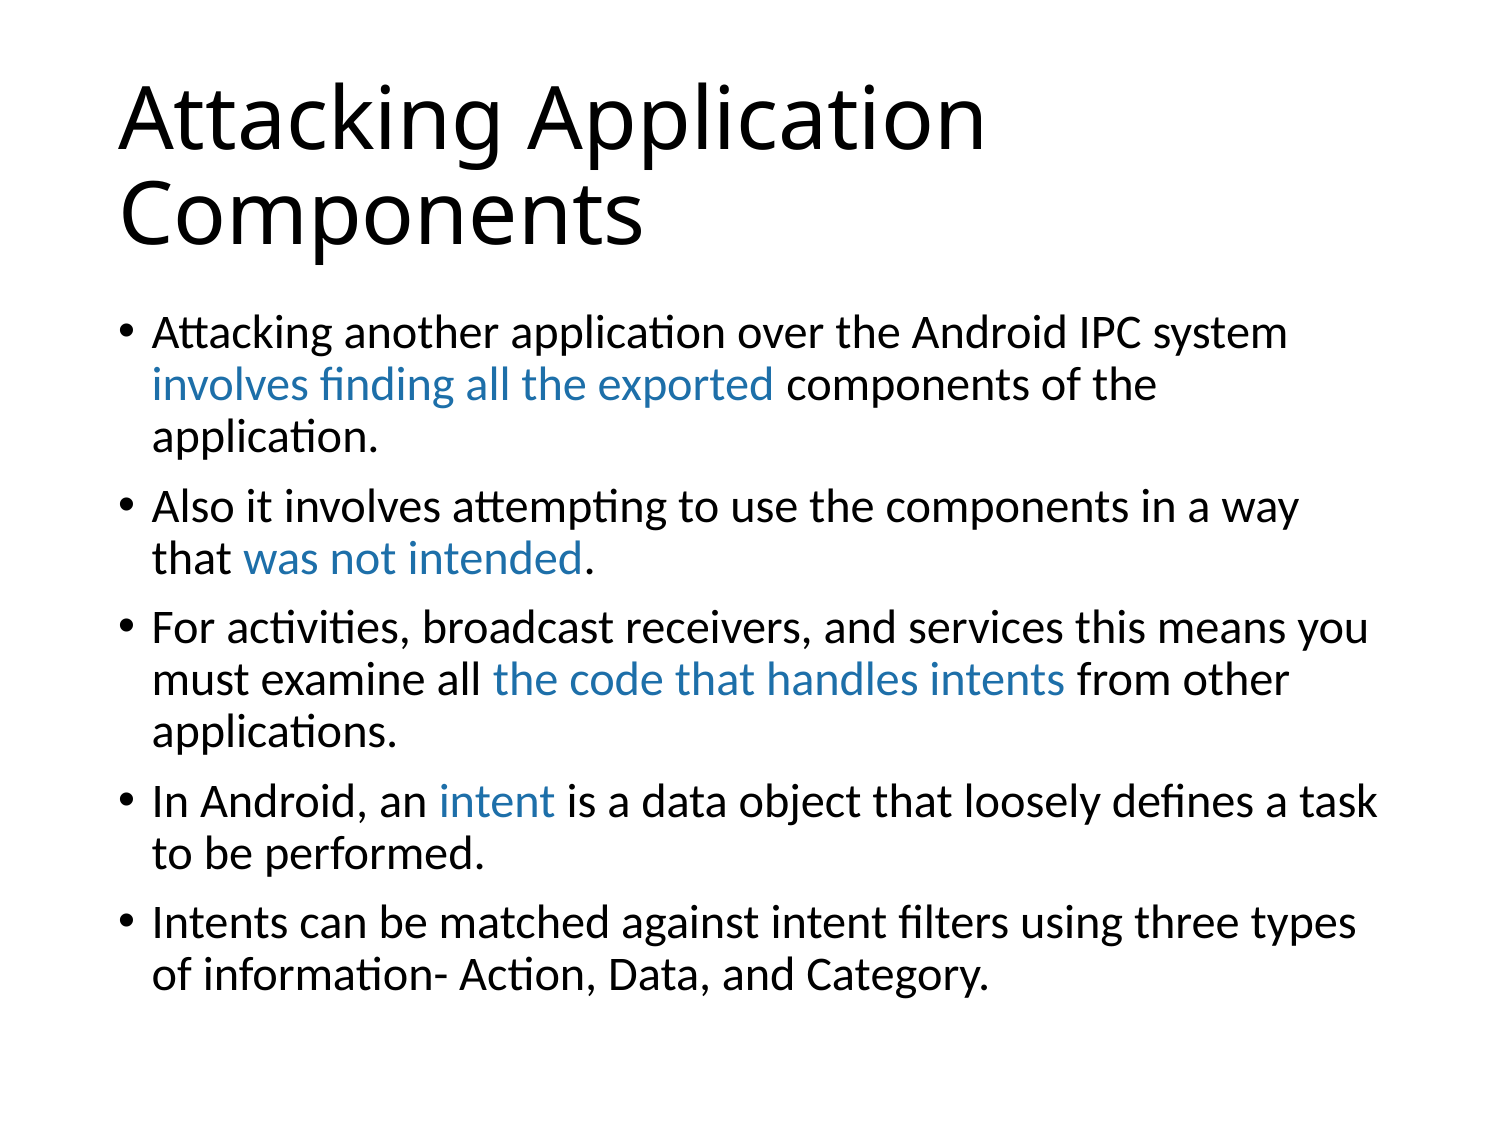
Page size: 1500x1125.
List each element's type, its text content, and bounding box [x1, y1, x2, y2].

title Attacking Application Components [103, 59, 1397, 278]
list Attacking another application over the Android IPC system involves finding all the exported components of the application. Also it involves attempting to use the components in a way that was not intended. For activities, broadcast receivers, and services this means you must examine all the code that handles intents from other applications. In Android, an intent is a data object that loosely defines a task to be performed. Intents can be matched against intent filters using three types of information- Action, Data, and Category. [103, 299, 1397, 1014]
